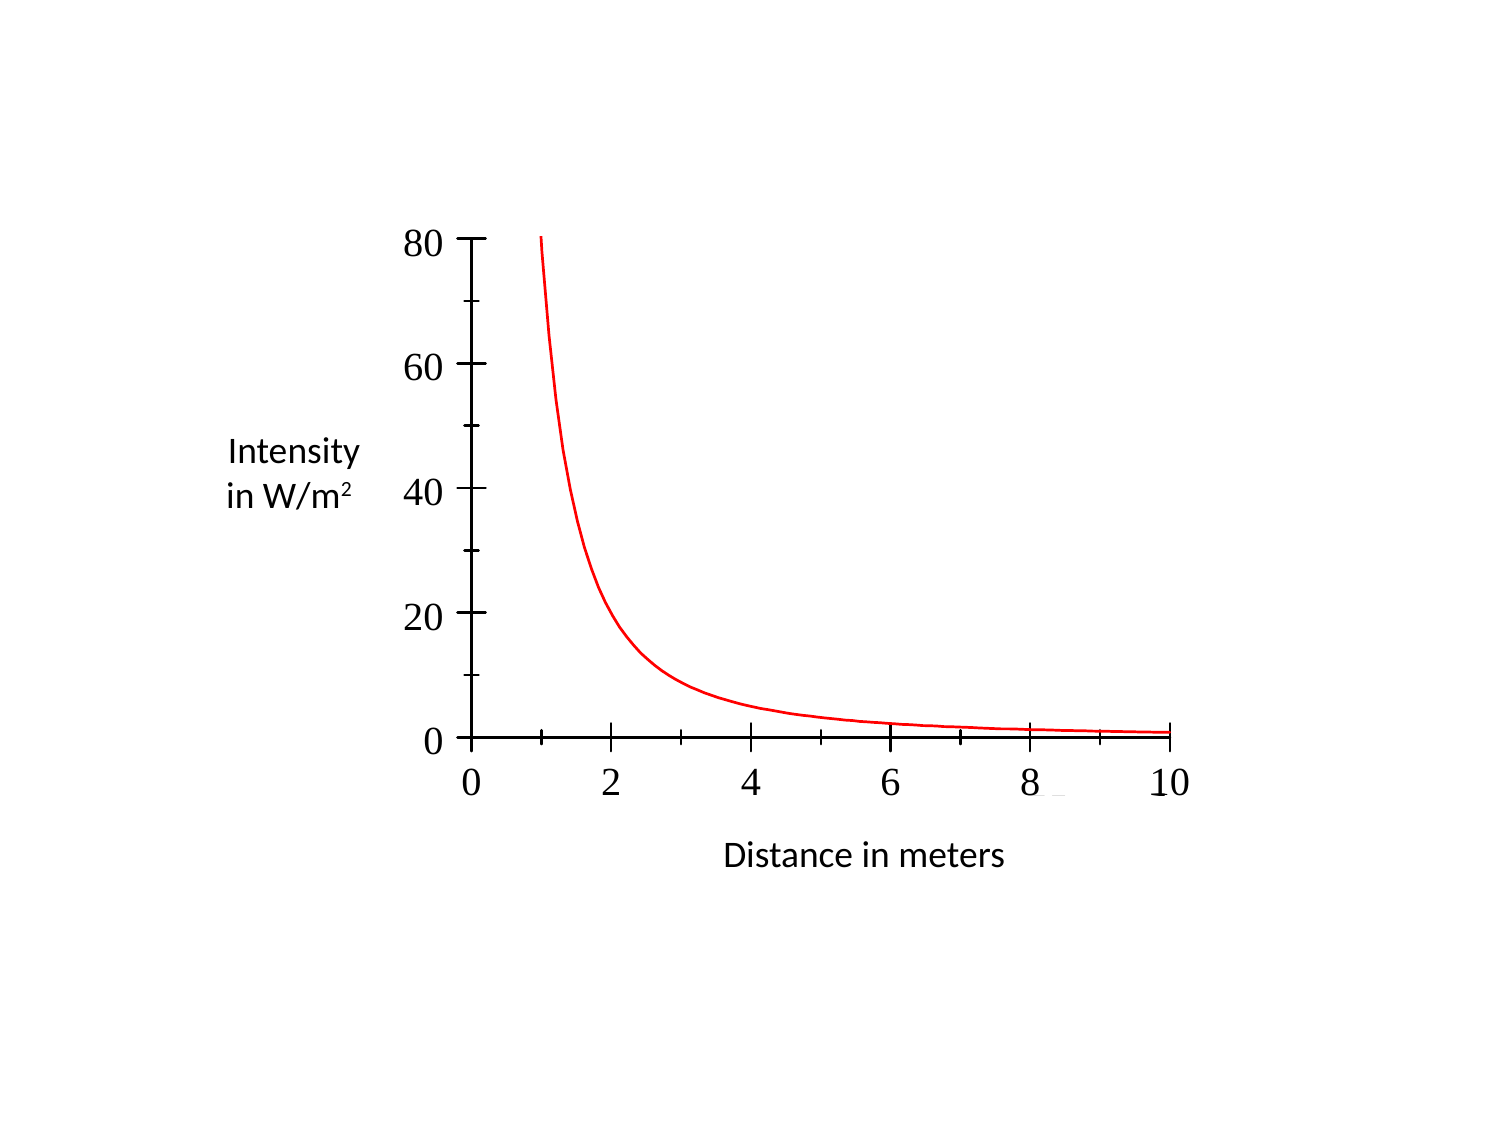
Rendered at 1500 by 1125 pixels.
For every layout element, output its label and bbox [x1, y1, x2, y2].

text_box [190, 183, 1219, 884]
